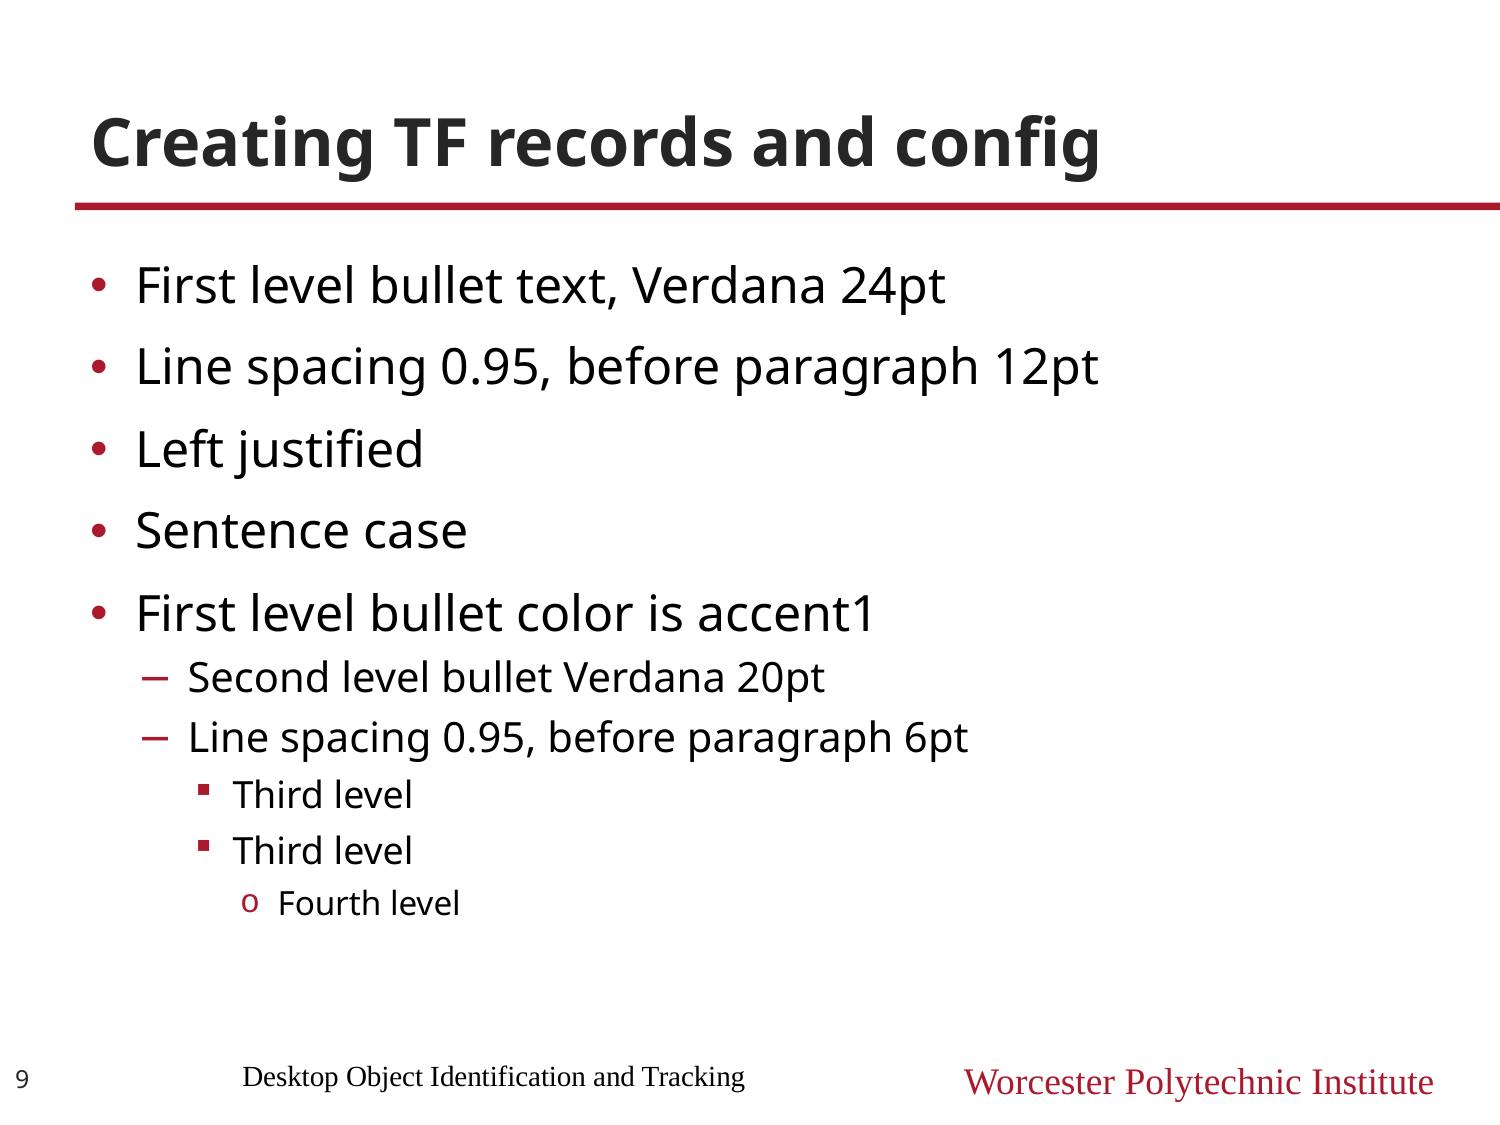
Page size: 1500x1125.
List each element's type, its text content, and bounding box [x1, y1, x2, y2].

title Creating TF records and config [75, 56, 1425, 188]
list First level bullet text, Verdana 24pt Line spacing 0.95, before paragraph 12pt Left justified Sentence case First level bullet color is accent1 Second level bullet Verdana 20pt Line spacing 0.95, before paragraph 6pt Third level Third level Fourth level [75, 249, 1425, 1013]
footer Desktop Object Identification and Tracking [75, 1050, 913, 1100]
slide_number 9 [0, 1047, 75, 1113]
